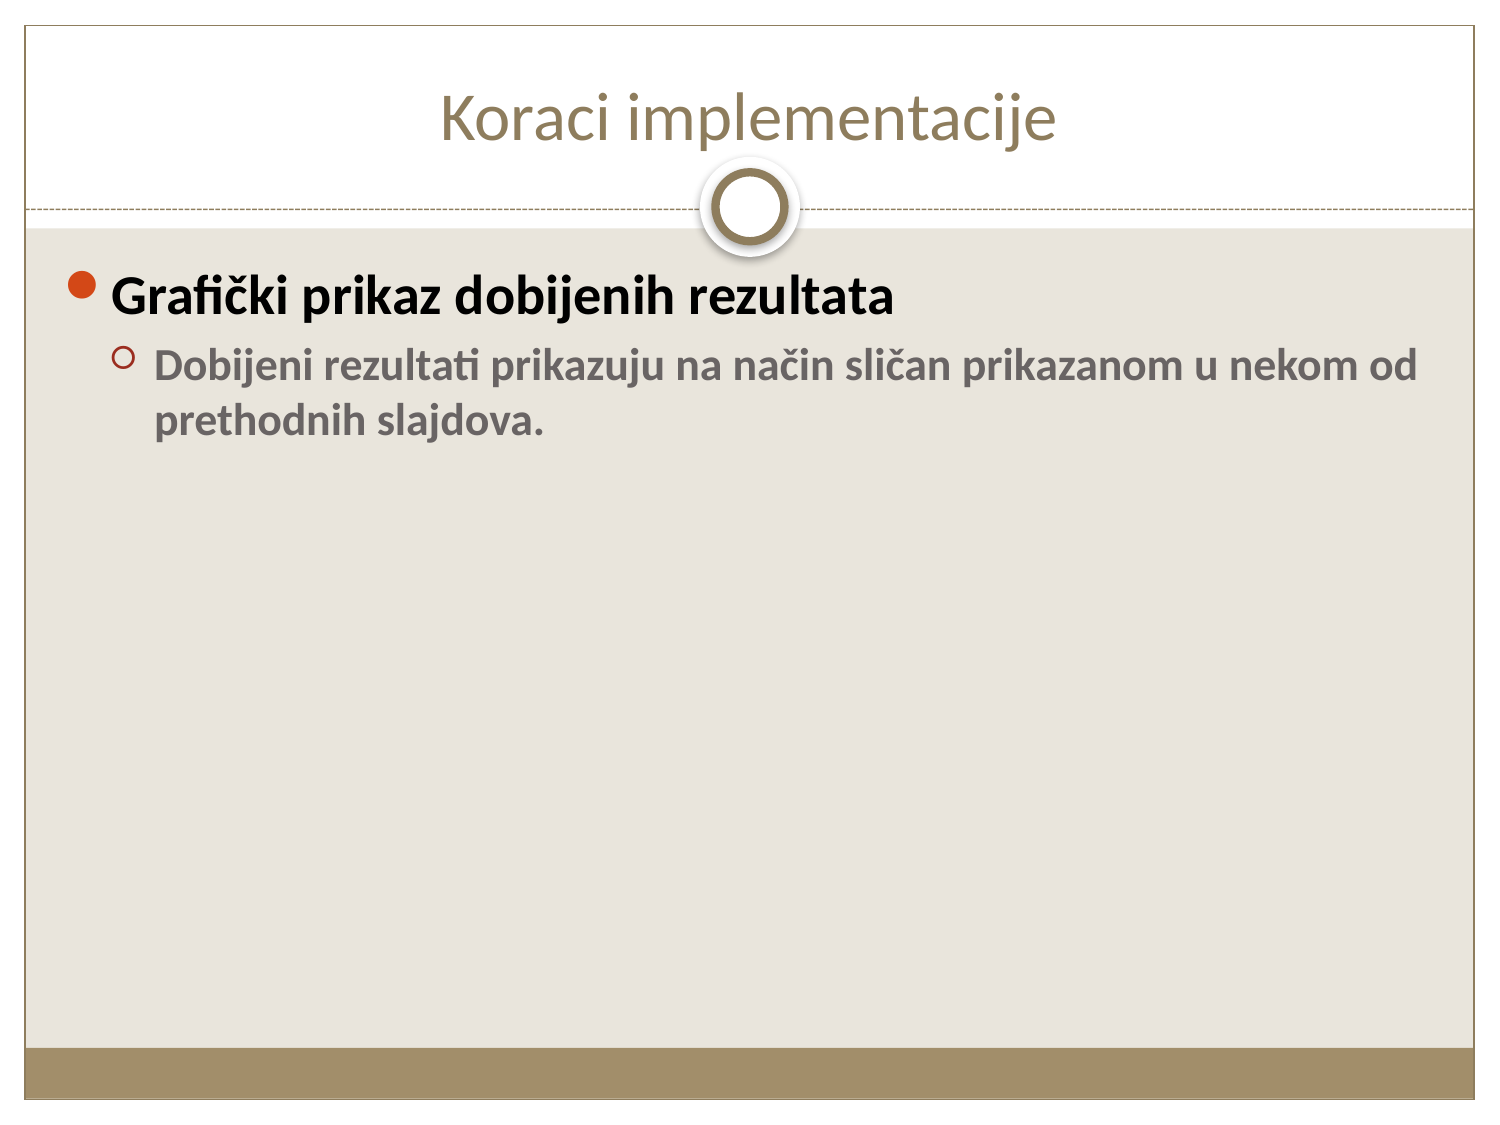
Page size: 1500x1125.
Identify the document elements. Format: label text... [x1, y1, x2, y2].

title Koraci implementacije [49, 37, 1450, 162]
list Grafički prikaz dobijenih rezultata Dobijeni rezultati prikazuju na način sličan prikazanom u nekom od prethodnih slajdova. [49, 250, 1445, 1001]
